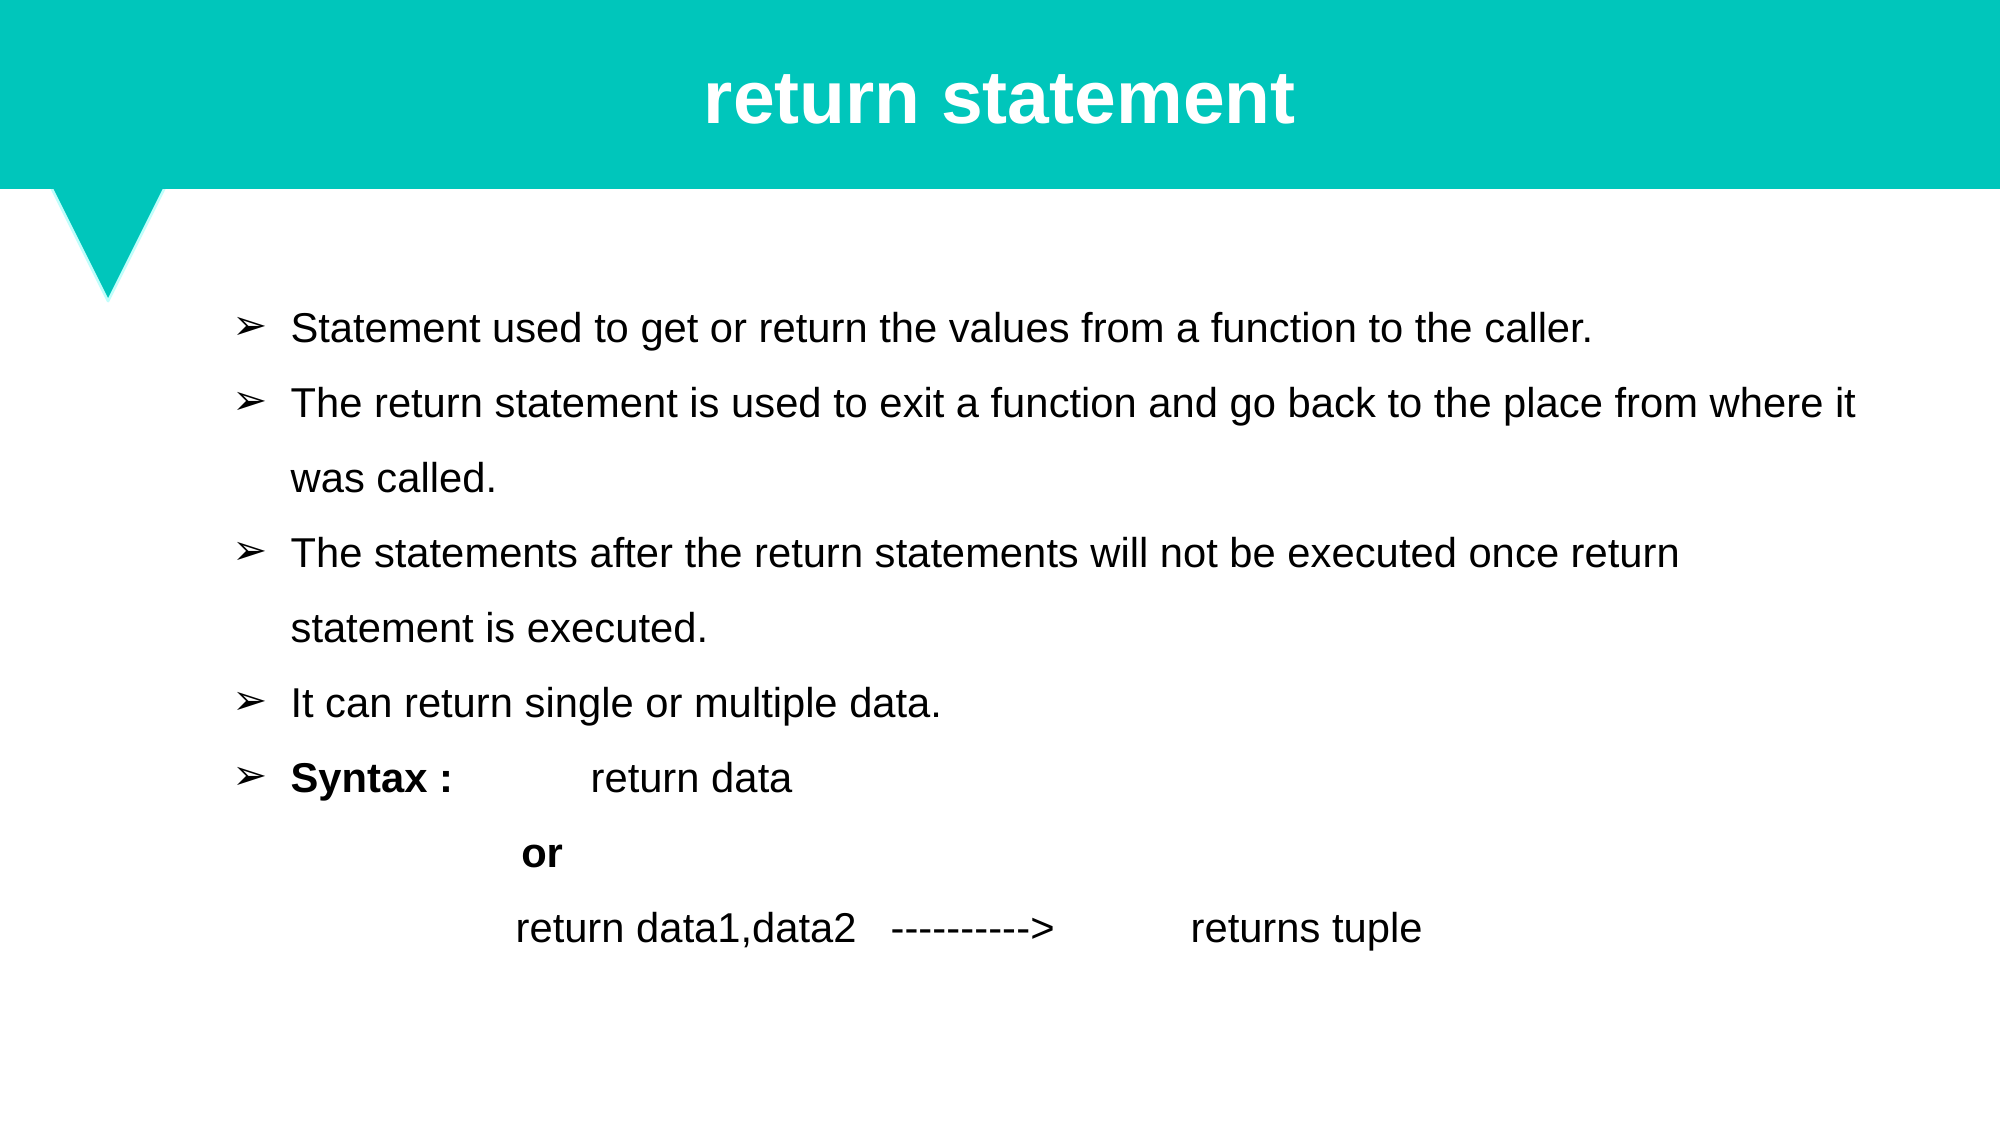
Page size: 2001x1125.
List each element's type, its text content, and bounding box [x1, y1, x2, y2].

text_box Statement used to get or return the values from a function to the caller. The return statement is used to exit a function and go back to the place from where it was called. The statements after the return statements will not be executed once return statement is executed. It can return single or multiple data. Syntax : return data or return data1,data2 ----------> returns tuple [200, 313, 1890, 1052]
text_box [0, 0, 2000, 302]
